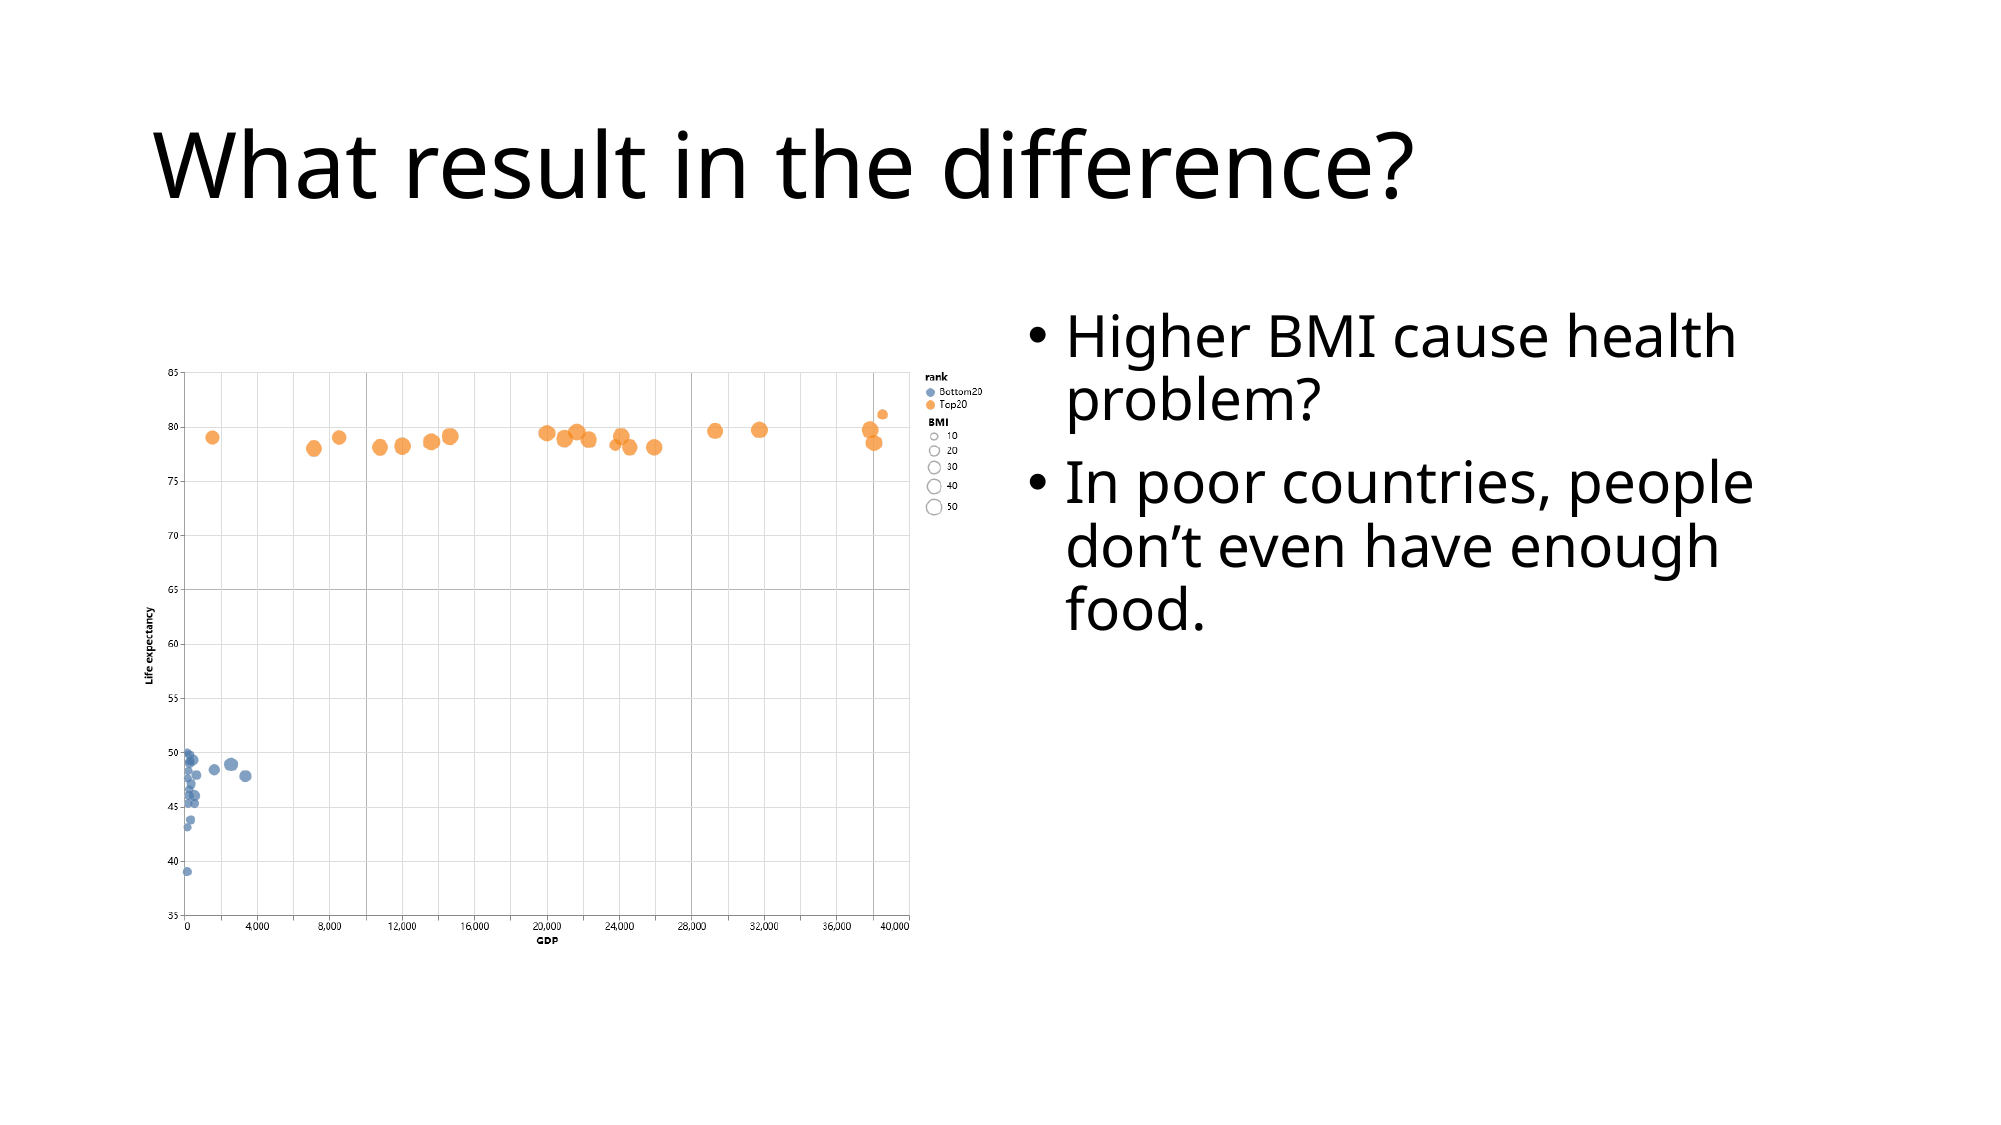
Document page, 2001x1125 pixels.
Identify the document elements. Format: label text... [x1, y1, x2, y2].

list Higher BMI cause health problem? In poor countries, people don’t even have enough food. [1012, 299, 1863, 1014]
title What result in the difference? [137, 59, 1863, 278]
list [137, 361, 988, 951]
